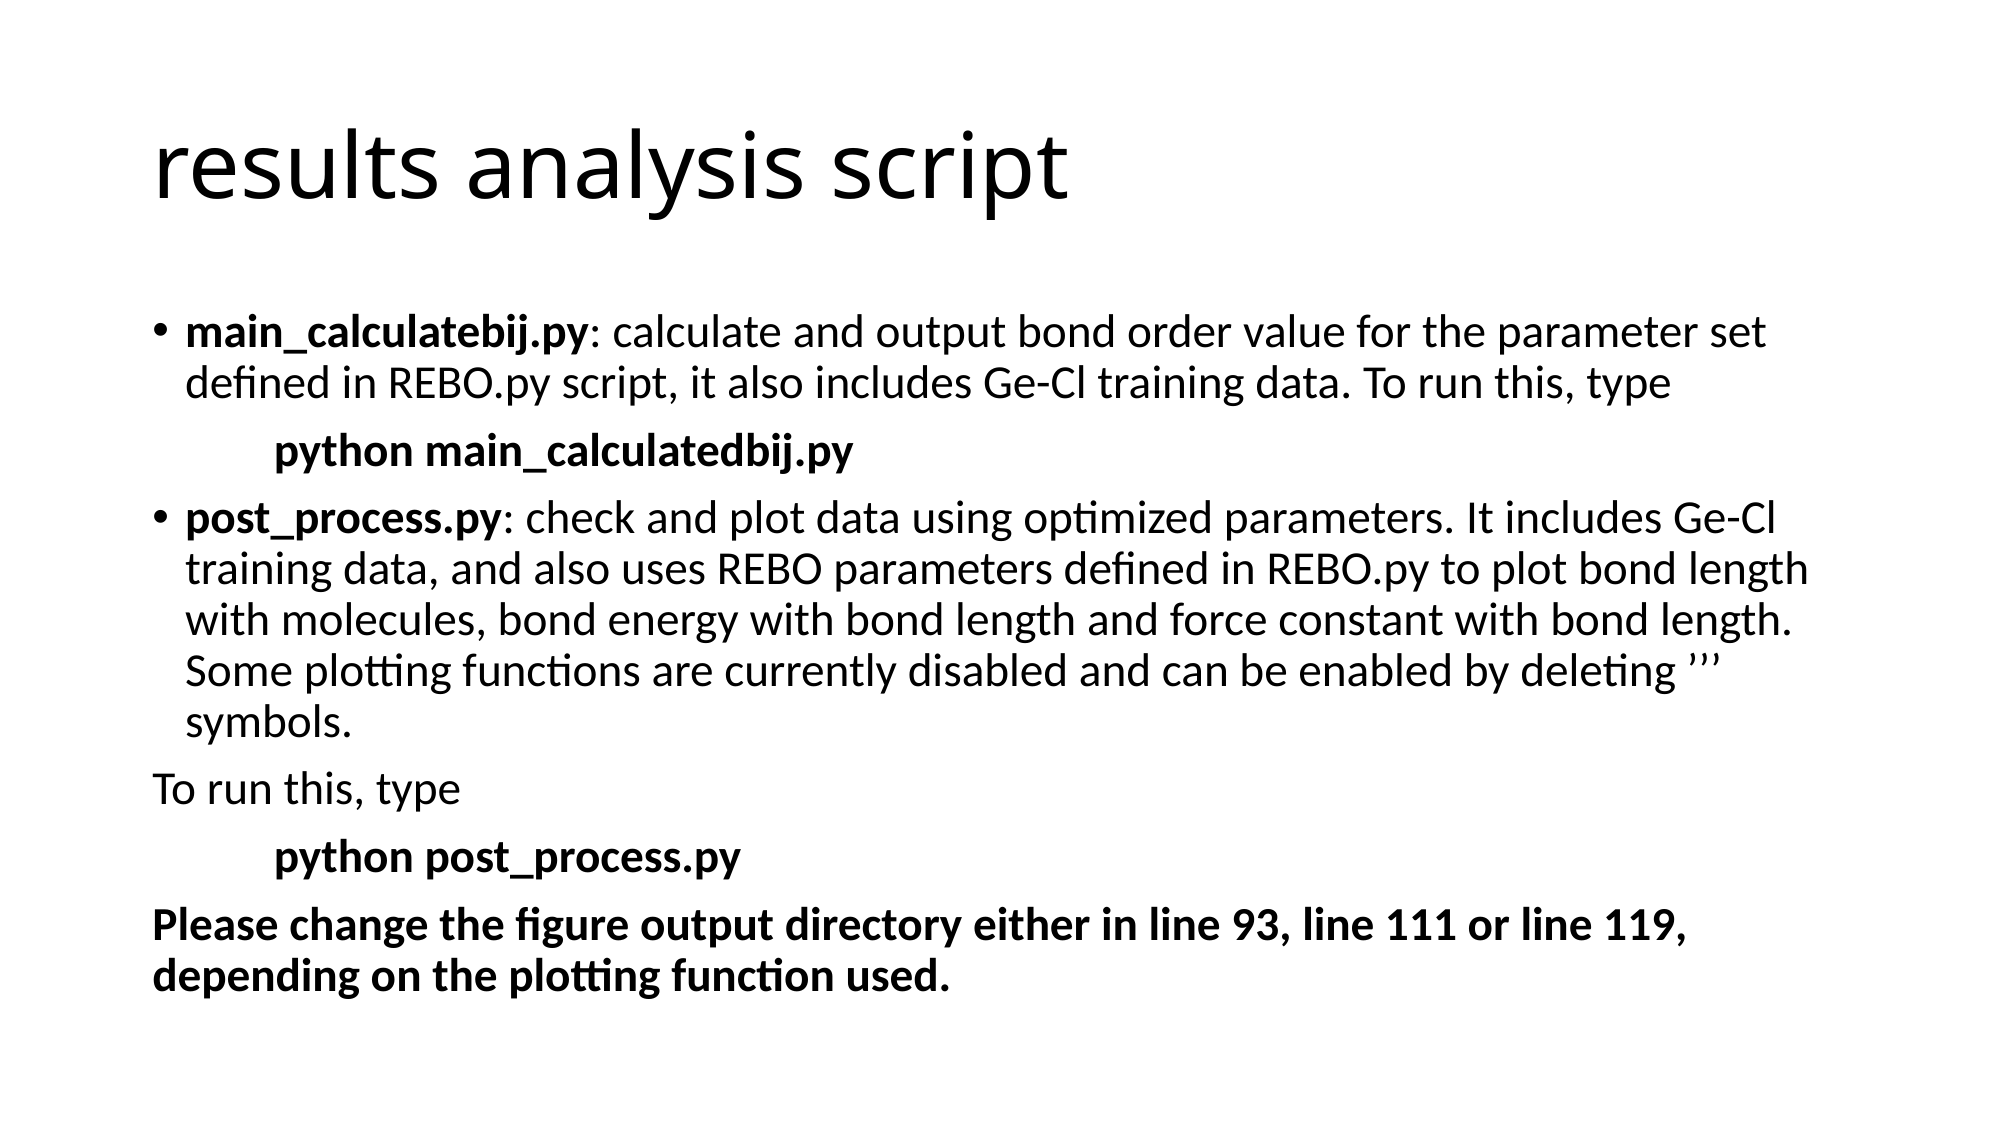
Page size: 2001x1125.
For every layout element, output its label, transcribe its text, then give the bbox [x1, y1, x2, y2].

title results analysis script [137, 59, 1863, 278]
list main_calculatebij.py: calculate and output bond order value for the parameter set defined in REBO.py script, it also includes Ge-Cl training data. To run this, type python main_calculatedbij.py post_process.py: check and plot data using optimized parameters. It includes Ge-Cl training data, and also uses REBO parameters defined in REBO.py to plot bond length with molecules, bond energy with bond length and force constant with bond length. Some plotting functions are currently disabled and can be enabled by deleting ’’’ symbols. To run this, type python post_process.py Please change the figure output directory either in line 93, line 111 or line 119, depending on the plotting function used. [137, 299, 1863, 1014]
